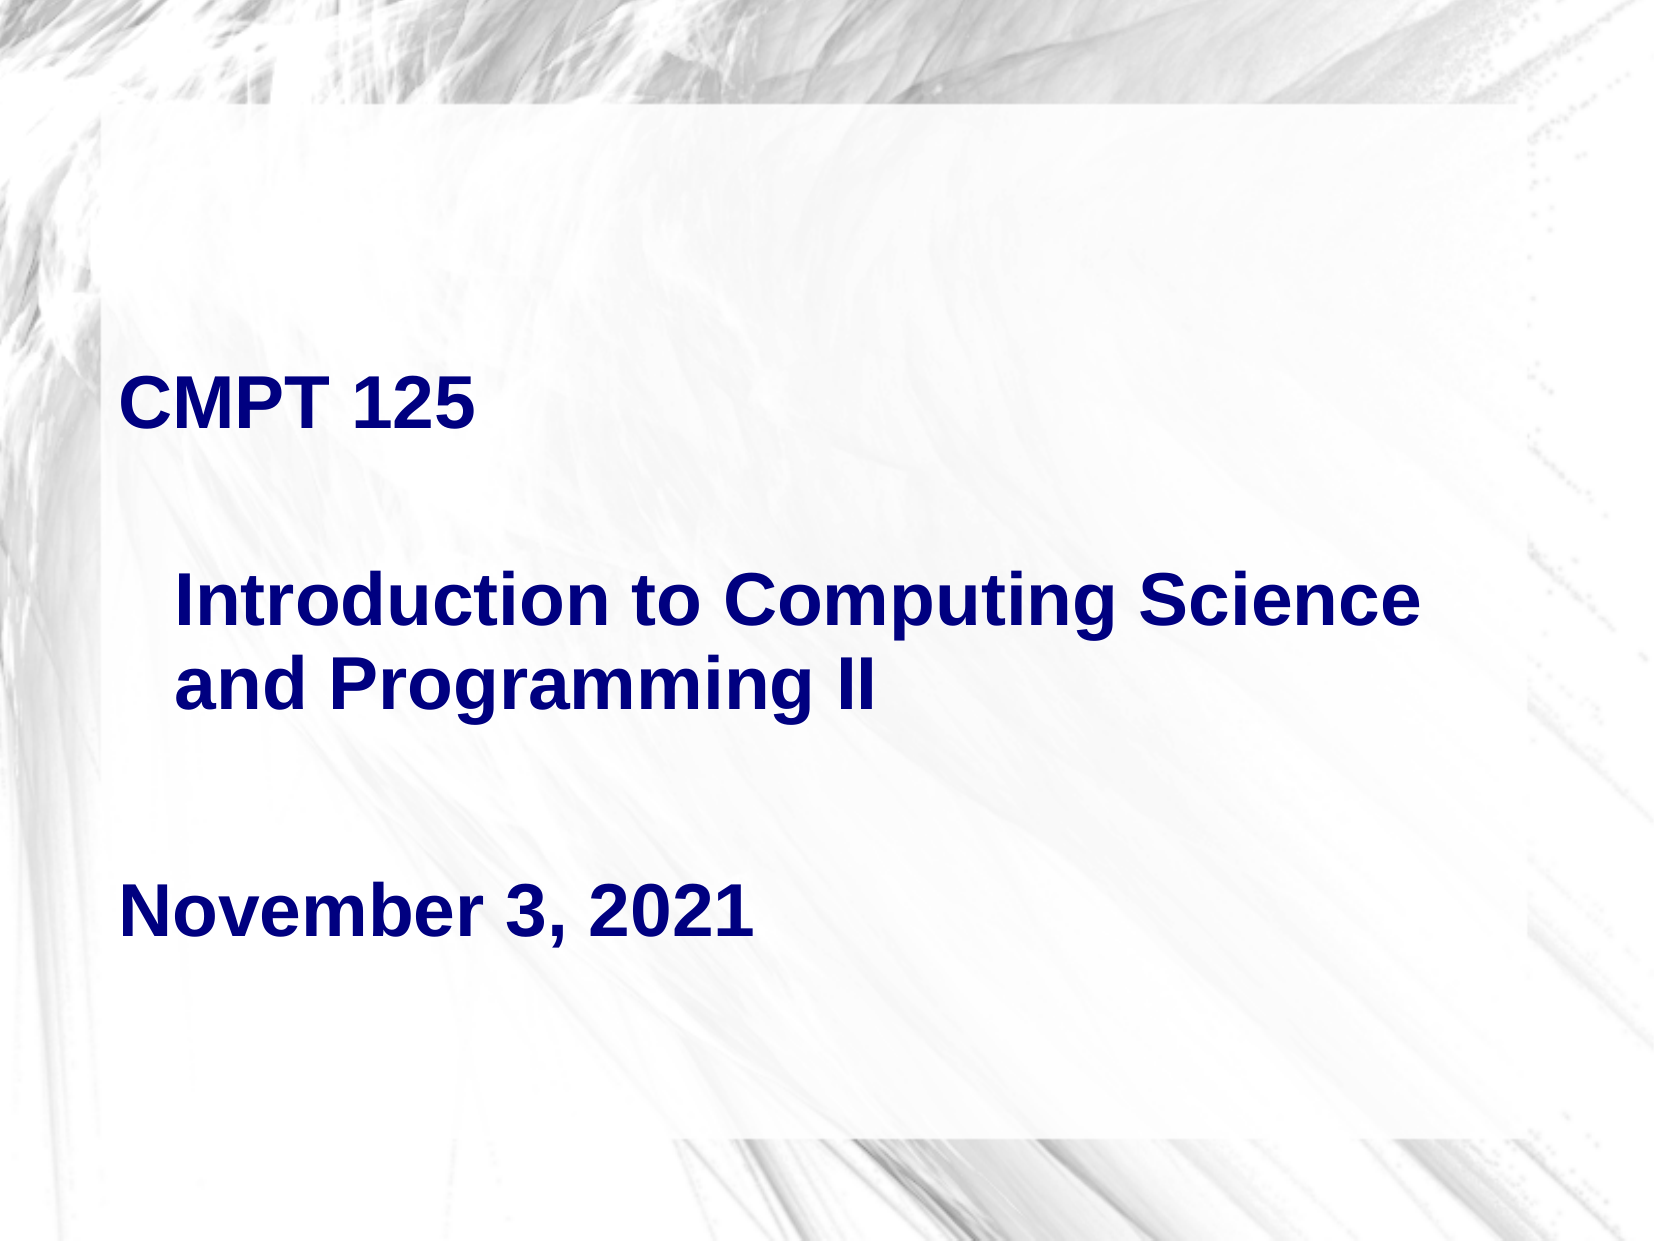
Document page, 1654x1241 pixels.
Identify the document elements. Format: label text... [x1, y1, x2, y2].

list CMPT 125 Introduction to Computing Science and Programming II November 3, 2021 [118, 236, 1571, 1171]
picture [0, 0, 1654, 1241]
